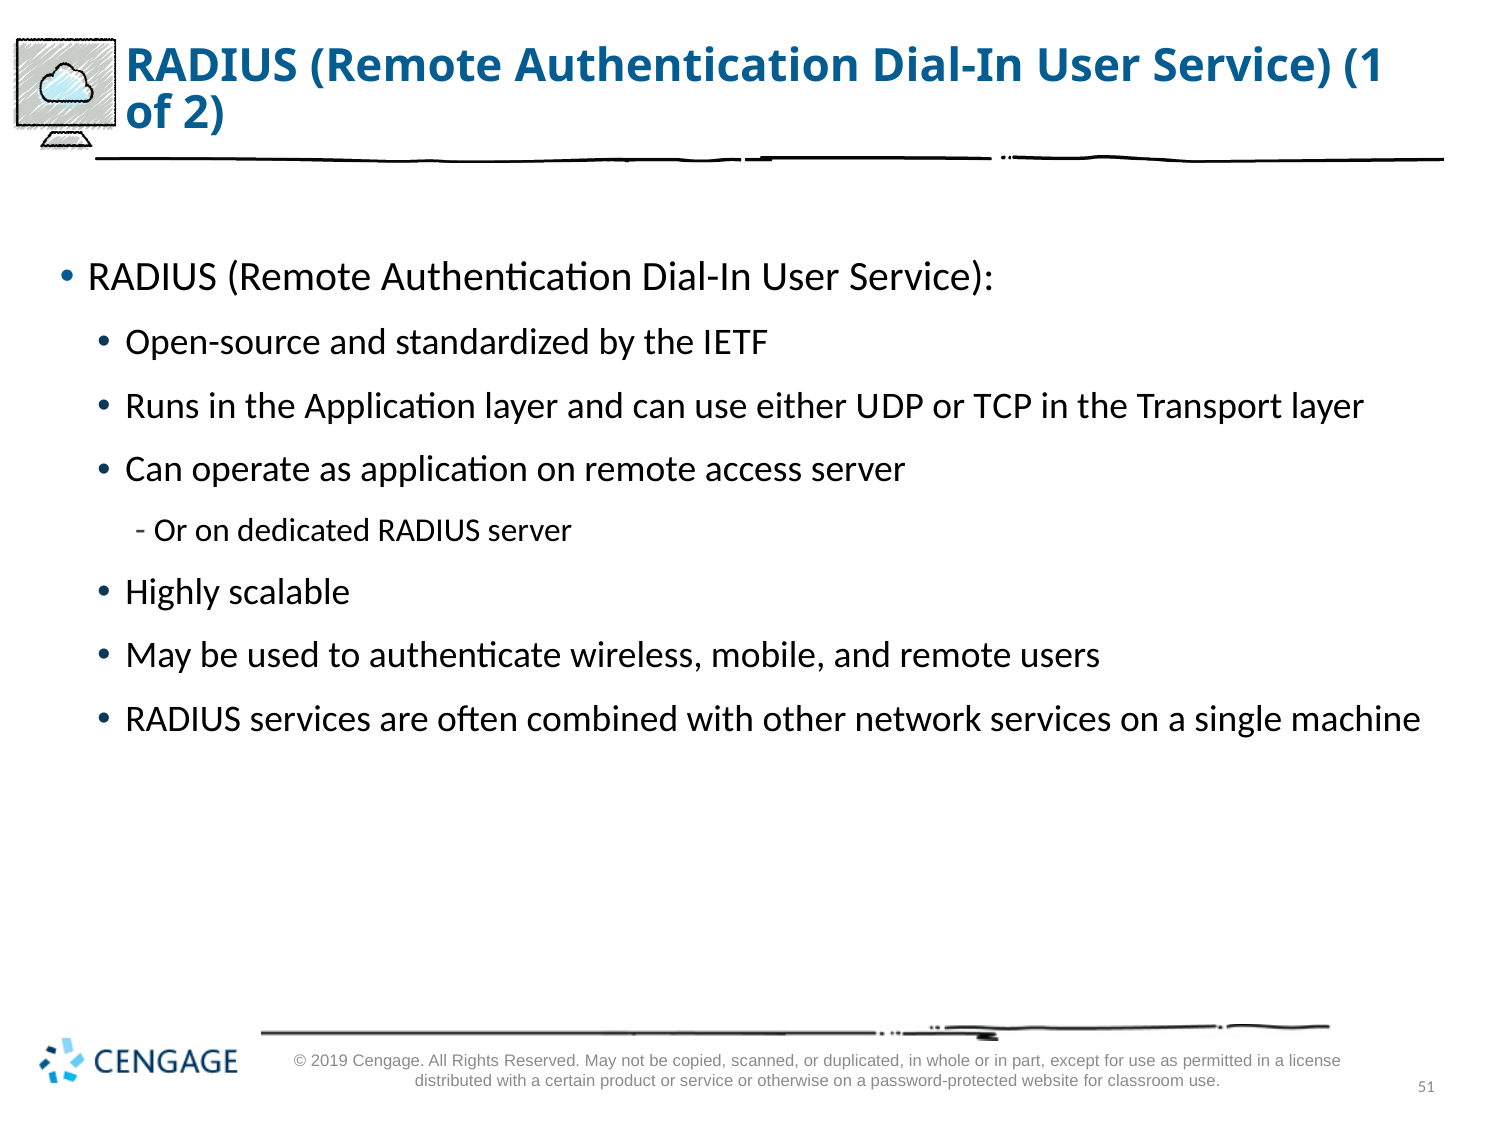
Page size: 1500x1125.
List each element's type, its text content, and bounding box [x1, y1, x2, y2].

picture [95, 155, 1444, 163]
list RADIUS (Remote Authentication Dial-In User Service): Open-source and standardized by the I E T F Runs in the Application layer and can use either U D P or T C P in the Transport layer Can operate as application on remote access server Or on dedicated RADIUS server Highly scalable May be used to authenticate wireless, mobile, and remote users RADIUS services are often combined with other network services on a single machine [59, 252, 1441, 745]
picture [13, 36, 117, 151]
footer © 2019 Cengage. All Rights Reserved. May not be copied, scanned, or duplicated, in whole or in part, except for use as permitted in a license distributed with a certain product or service or otherwise on a password-protected website for classroom use. [262, 1050, 1375, 1091]
picture [19, 1024, 250, 1096]
title RADIUS (Remote Authentication Dial-In User Service) (1 of 2) [125, 66, 1442, 116]
picture [261, 1024, 1331, 1041]
